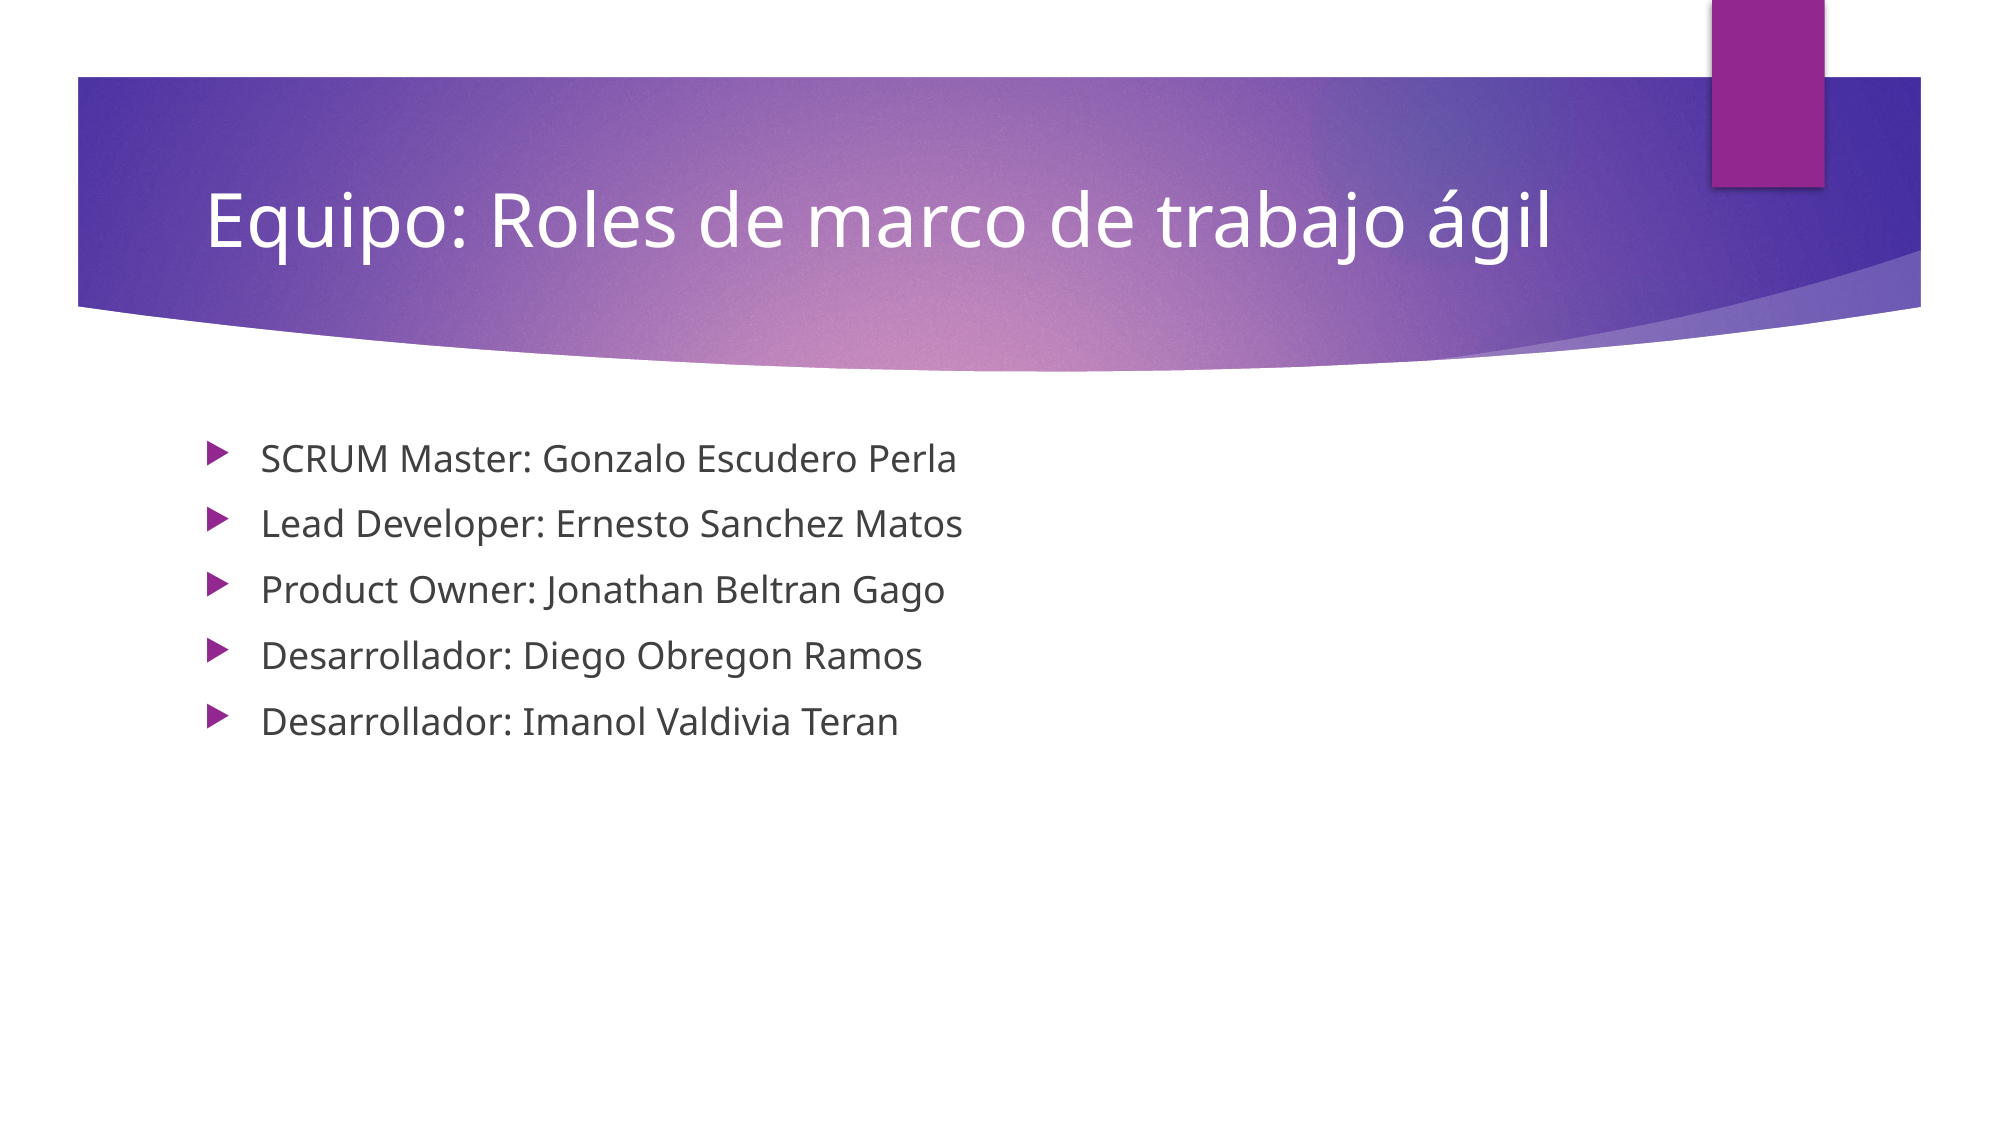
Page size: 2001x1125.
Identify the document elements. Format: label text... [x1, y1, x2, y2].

list SCRUM Master: Gonzalo Escudero Perla Lead Developer: Ernesto Sanchez Matos Product Owner: Jonathan Beltran Gago Desarrollador: Diego Obregon Ramos Desarrollador: Imanol Valdivia Teran [189, 427, 1638, 988]
title Equipo: Roles de marco de trabajo ágil [189, 159, 1627, 276]
